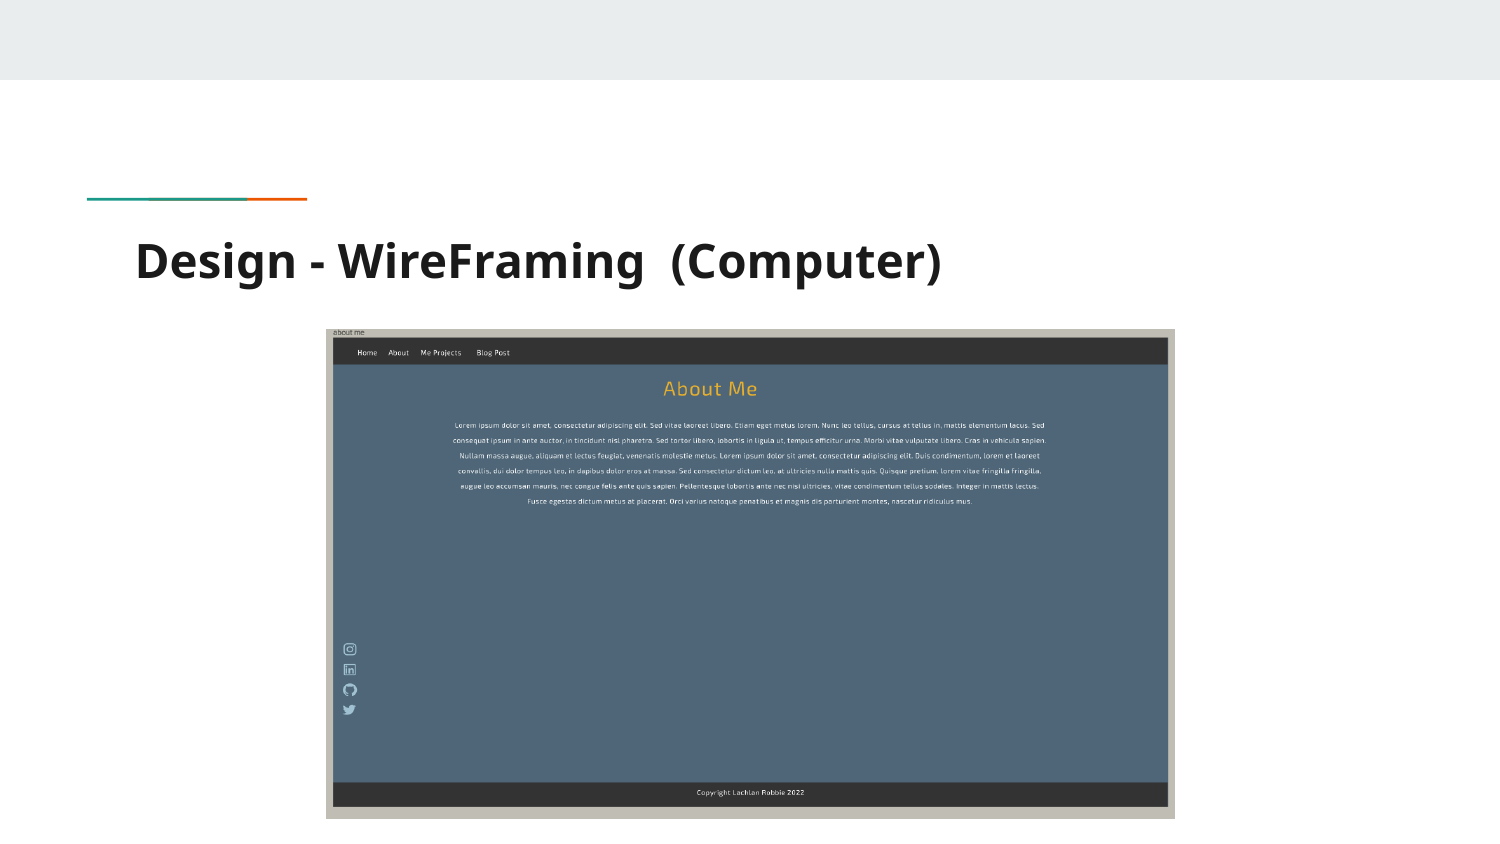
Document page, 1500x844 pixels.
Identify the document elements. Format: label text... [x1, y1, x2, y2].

title Design - WireFraming (Computer) [119, 216, 1381, 305]
picture [325, 328, 1175, 819]
